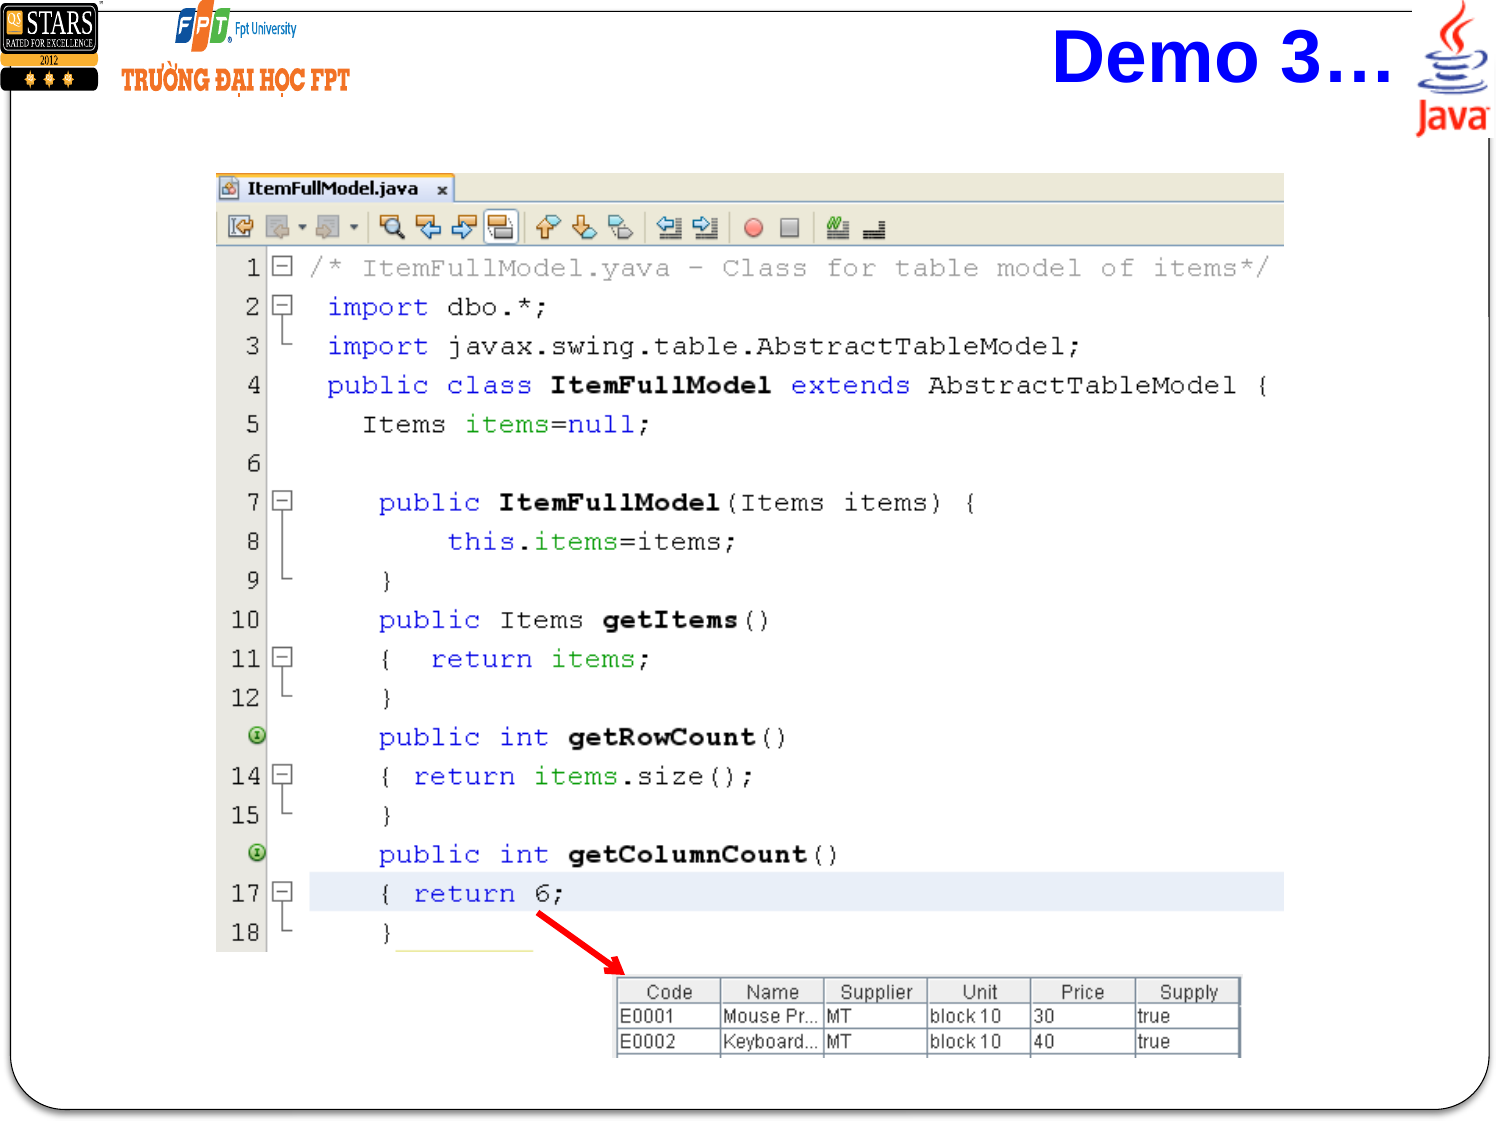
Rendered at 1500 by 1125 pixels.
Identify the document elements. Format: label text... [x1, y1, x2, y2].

picture [1412, 0, 1494, 138]
title Demo 3… [150, 0, 1413, 113]
picture [216, 173, 1284, 952]
picture [612, 974, 1243, 1058]
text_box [537, 912, 626, 976]
